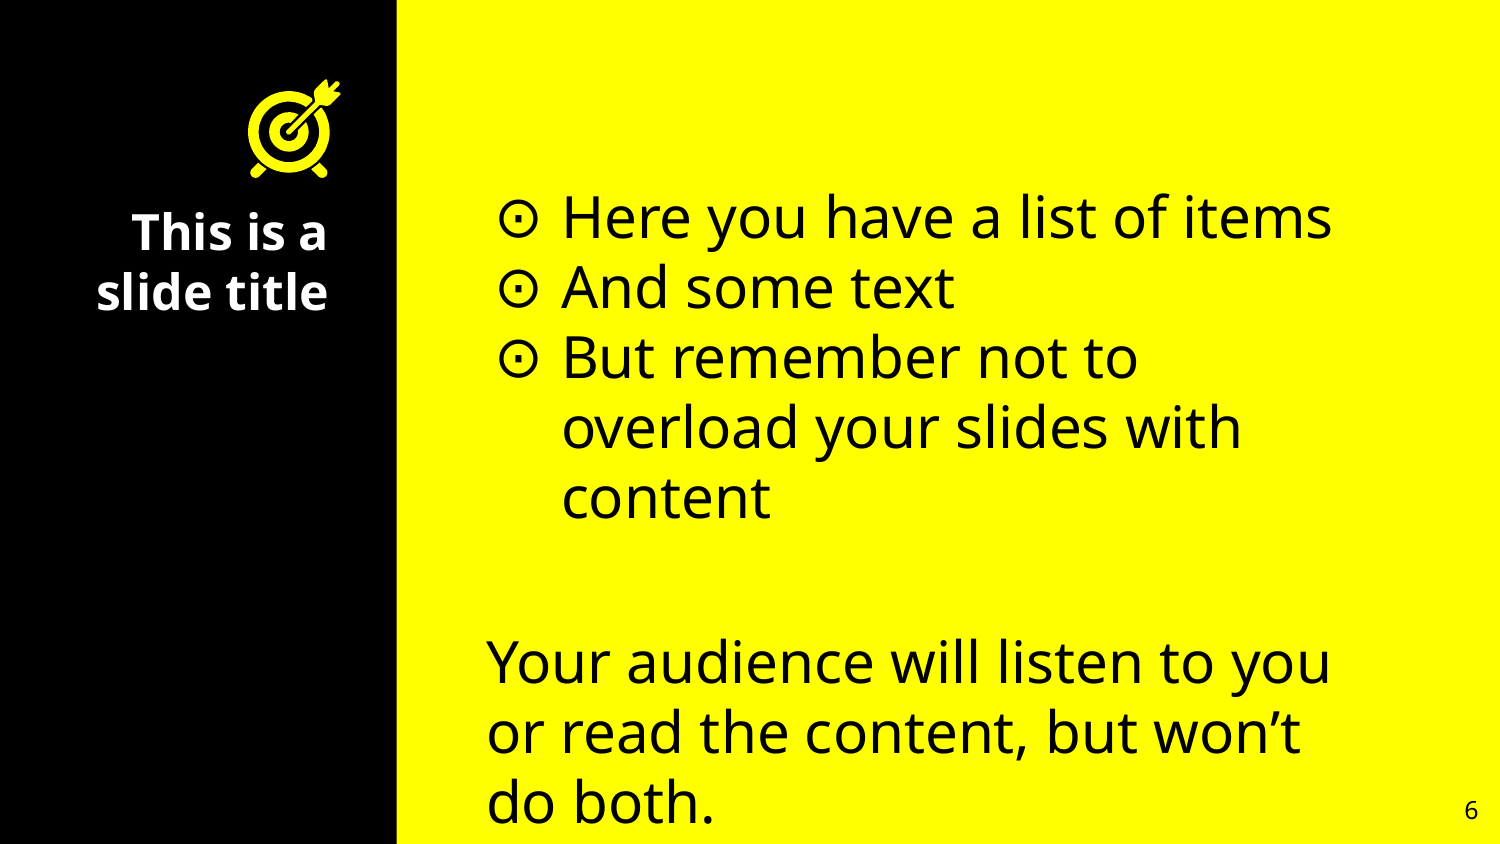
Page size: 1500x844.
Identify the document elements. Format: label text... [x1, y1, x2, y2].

slide_number 6 [1403, 779, 1494, 844]
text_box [247, 78, 341, 179]
list Here you have a list of items And some text But remember not to overload your slides with content Your audience will listen to you or read the content, but won’t do both. [470, 165, 1384, 752]
title This is a slide title [65, 185, 345, 429]
